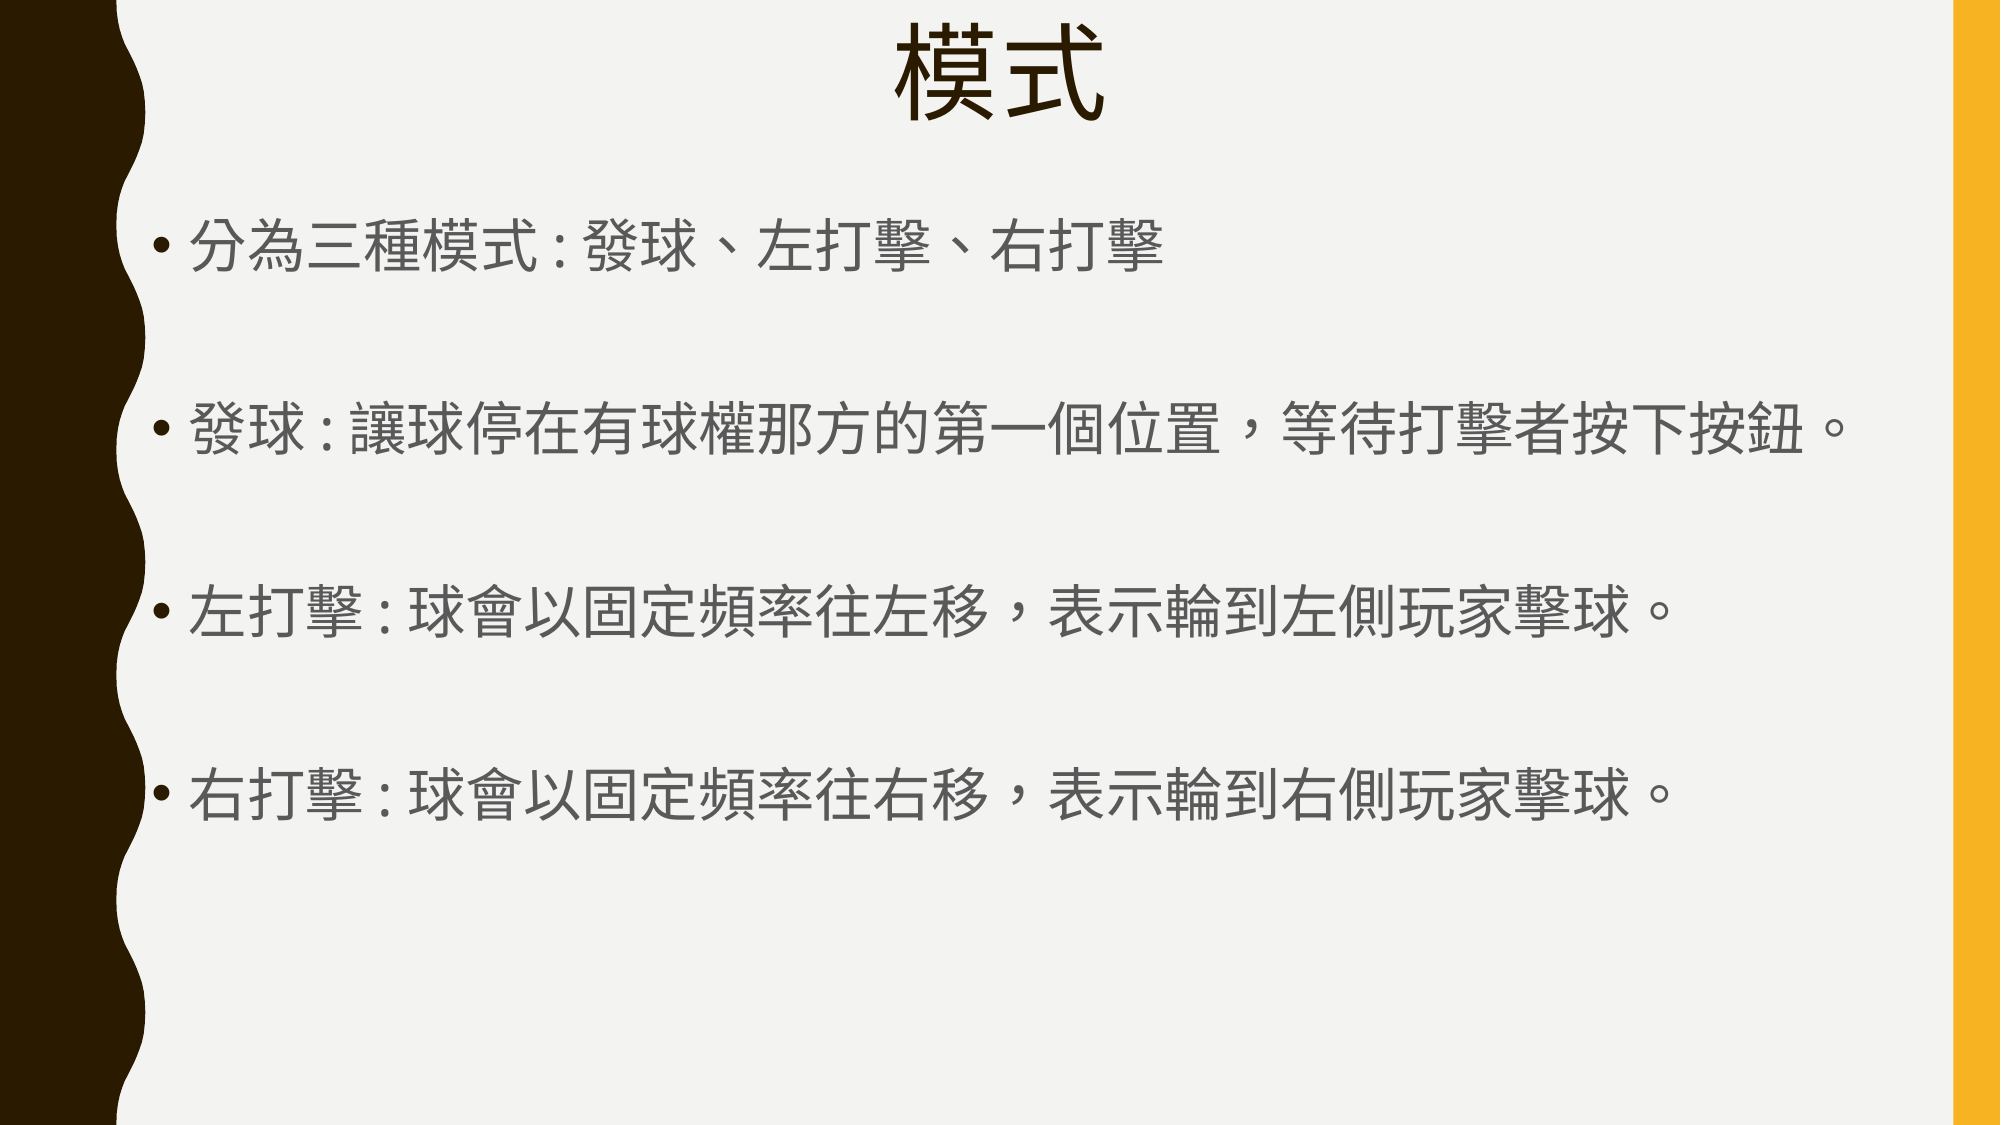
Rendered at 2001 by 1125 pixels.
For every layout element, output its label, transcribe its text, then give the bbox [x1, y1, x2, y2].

title 模式 [300, 13, 1700, 194]
list 分為三種模式:發球、左打擊、右打擊 發球:讓球停在有球權那方的第一個位置，等待打擊者按下按鈕。 左打擊:球會以固定頻率往左移，表示輪到左側玩家擊球。 右打擊:球會以固定頻率往右移，表示輪到右側玩家擊球。 [136, 194, 1864, 1125]
